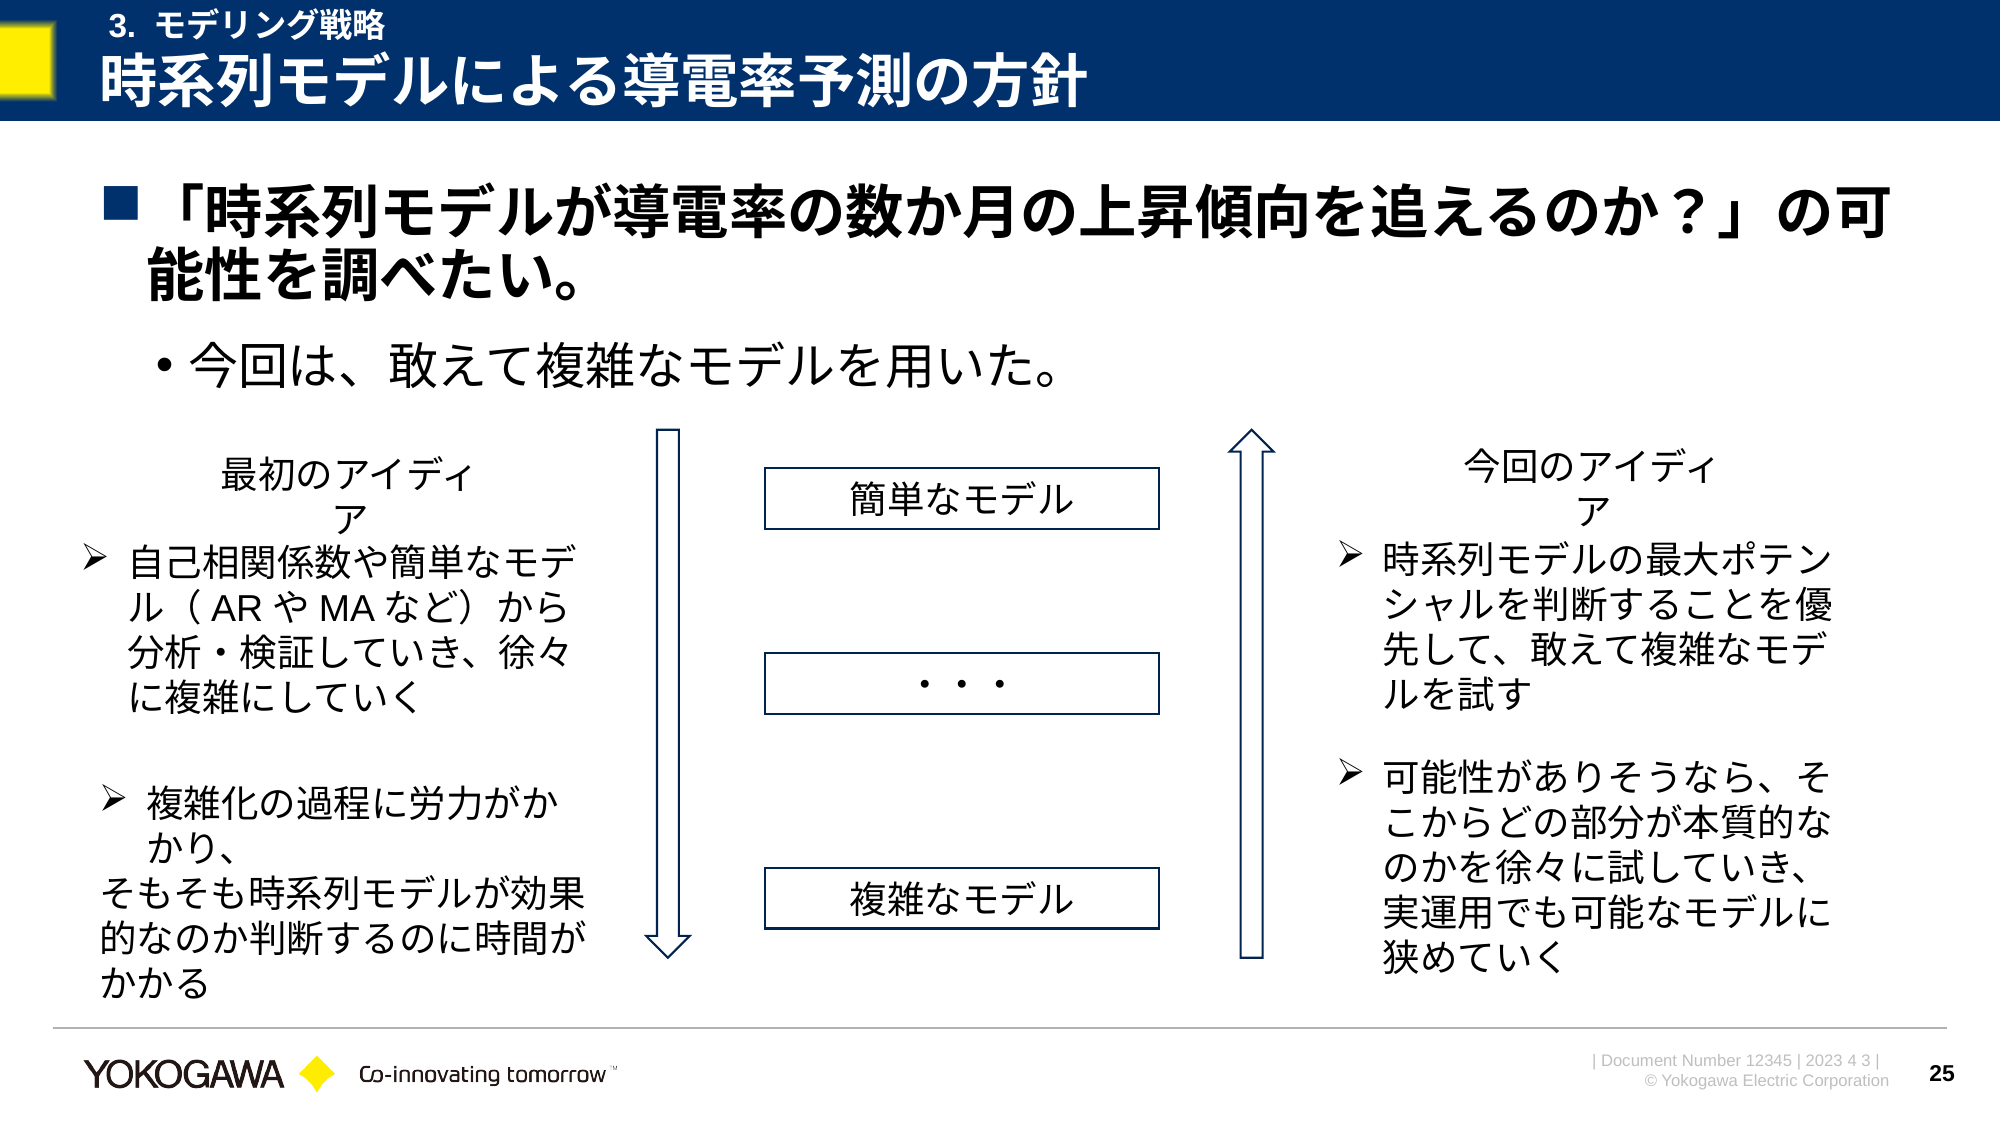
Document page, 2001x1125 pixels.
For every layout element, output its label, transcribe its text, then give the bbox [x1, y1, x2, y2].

text_box 自己相関係数や簡単なモデル（ARやMAなど）から分析・検証していき、徐々に複雑にしていく [65, 531, 610, 727]
list 「時系列モデルが導電率の数か月の上昇傾向を追えるのか？」の可能性を調べたい。 今回は、敢えて複雑なモデルを用いた。 [84, 175, 1946, 275]
title 時系列モデルによる導電率予測の方針 [84, 41, 1955, 127]
text_box 可能性がありそうなら、そこからどの部分が本質的なのかを徐々に試していき、実運用でも可能なモデルに狭めていく [1321, 746, 1865, 987]
text_box [1227, 428, 1276, 959]
slide_number 25 [1904, 1042, 1970, 1103]
text_box 複雑化の過程に労力がかかり、 そもそも時系列モデルが効果的なのか判断するのに時間がかかる [84, 772, 610, 1013]
text_box 簡単なモデル [764, 467, 1160, 530]
picture [0, 6, 69, 115]
text_box 3. モデリング戦略 [93, 0, 836, 52]
text_box 時系列モデルの最大ポテンシャルを判断することを優先して、敢えて複雑なモデルを試す [1321, 528, 1865, 724]
text_box 最初のアイディア [199, 443, 501, 531]
text_box 複雑なモデル [764, 867, 1160, 930]
text_box ・・・ [764, 652, 1160, 715]
text_box [643, 428, 693, 960]
text_box 今回のアイディア [1442, 435, 1744, 528]
picture [83, 1055, 617, 1093]
